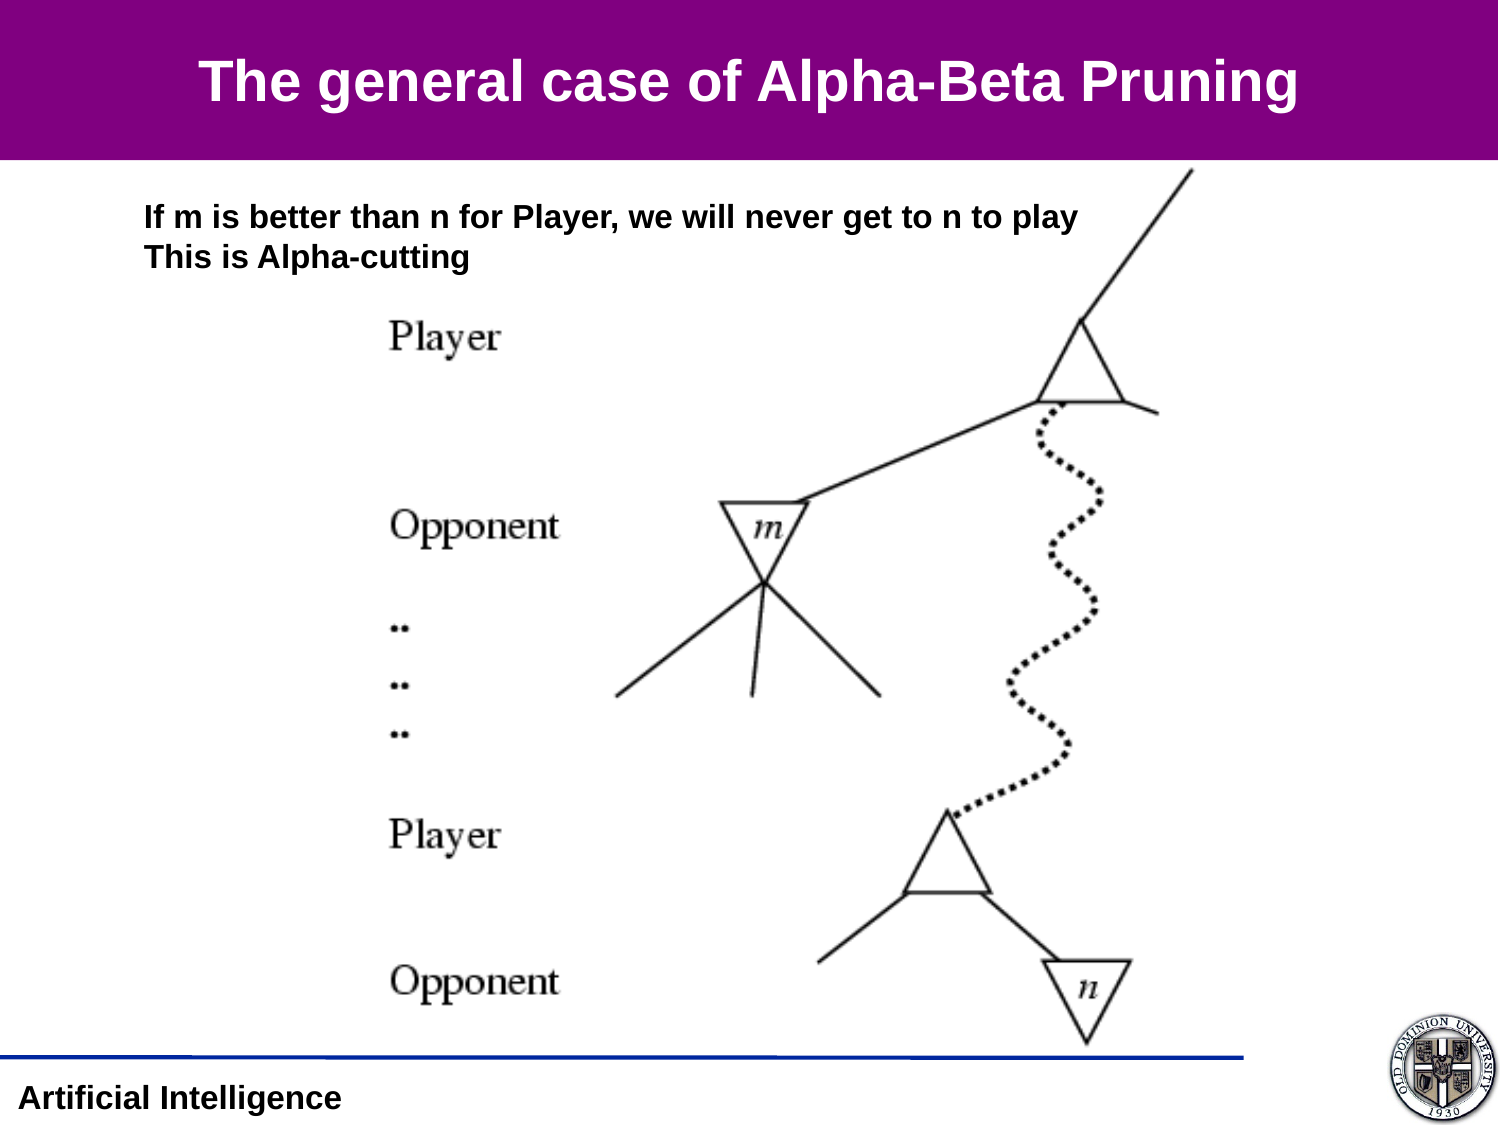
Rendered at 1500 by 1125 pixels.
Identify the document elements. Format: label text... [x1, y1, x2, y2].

text_box If m is better than n for Player, we will never get to n to play This is Alpha-cutting [129, 187, 362, 282]
title The general case of Alpha-Beta Pruning [3, 1, 1496, 155]
picture [1387, 1012, 1500, 1125]
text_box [362, 162, 1204, 1050]
